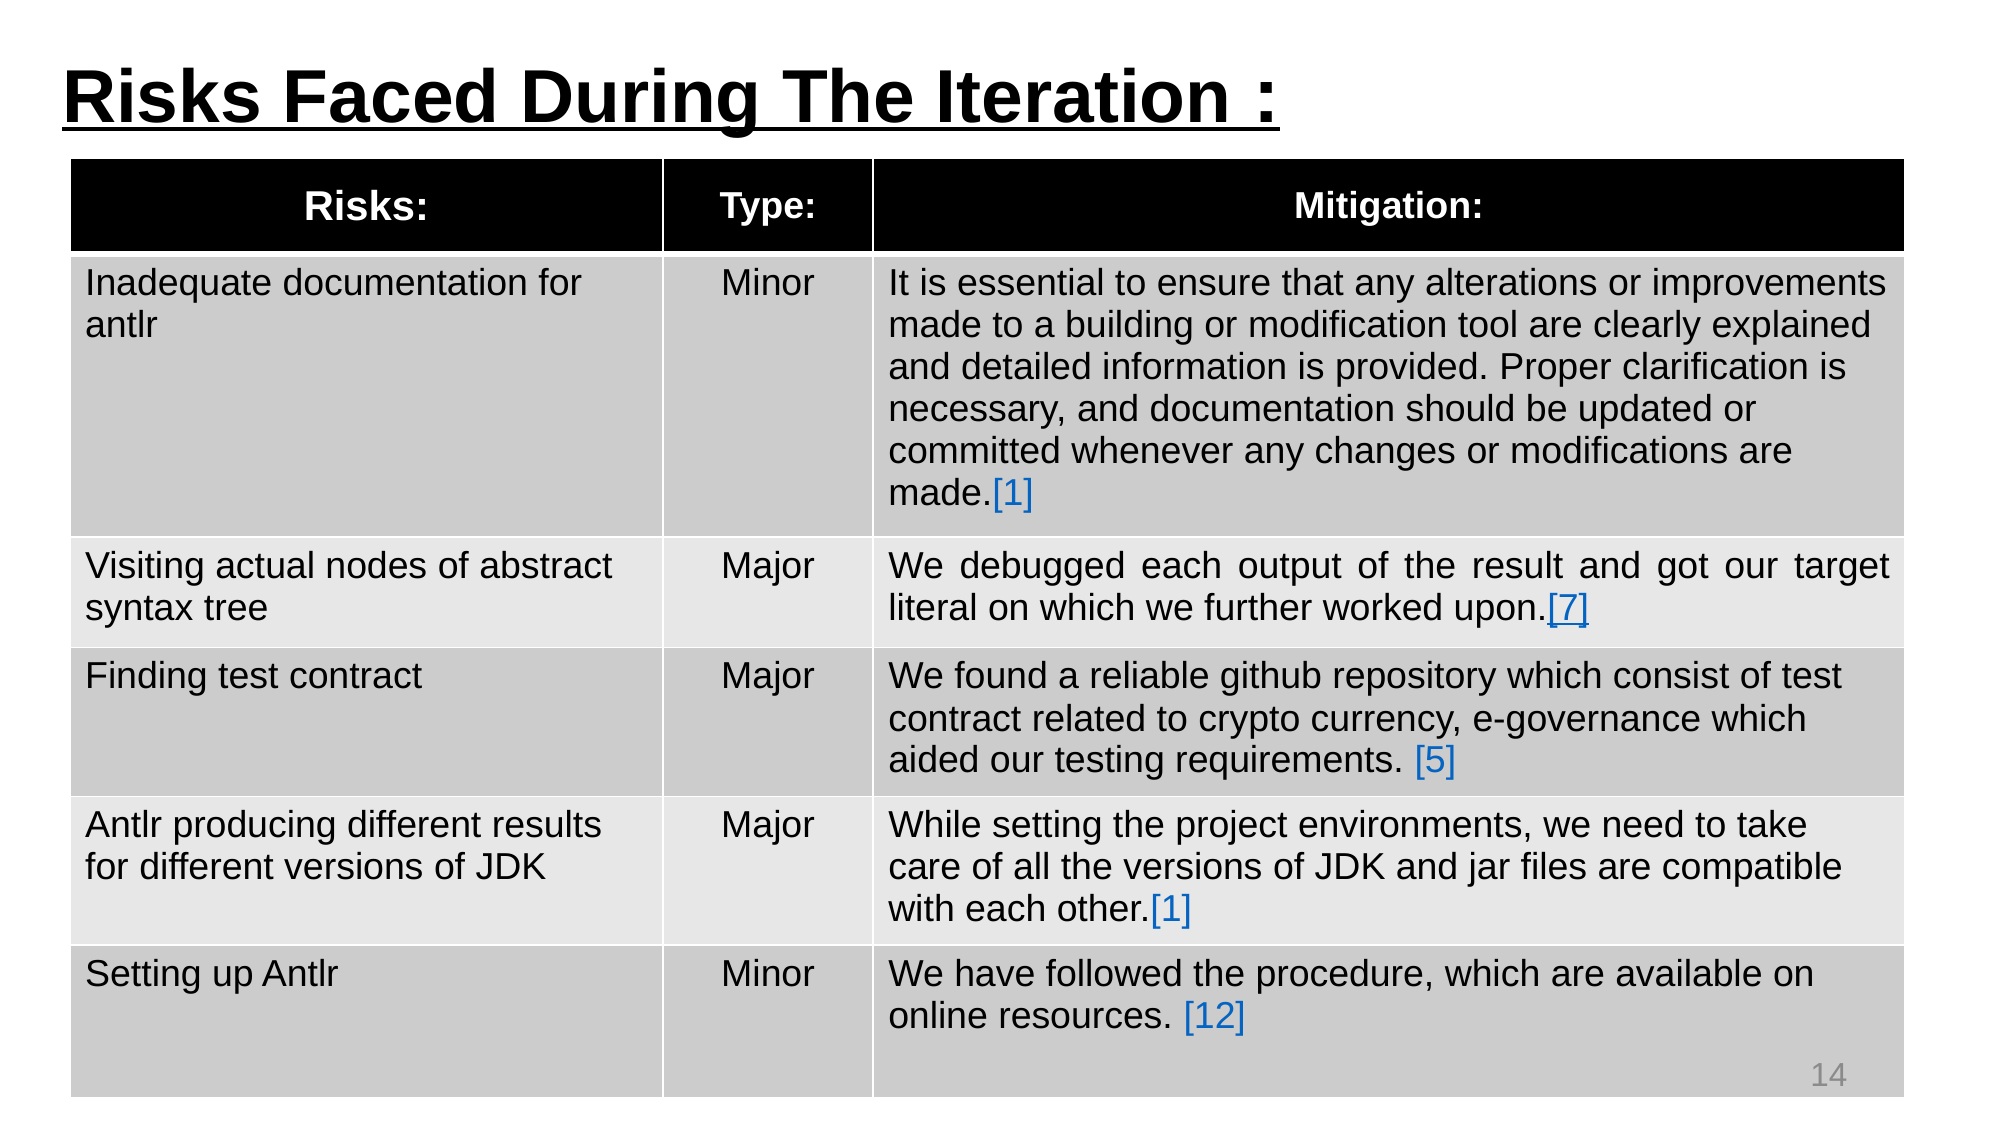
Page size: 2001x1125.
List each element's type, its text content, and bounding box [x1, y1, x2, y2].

table_cell We found a reliable github repository which consist of test contract related to crypto currency, e-governance which aided our testing requirements. [5] [874, 648, 1904, 796]
title Risks Faced During The Iteration : [47, 69, 1773, 125]
table_cell Minor [664, 946, 872, 1097]
table_cell Minor [664, 257, 872, 536]
table_cell Inadequate documentation for antlr [71, 257, 662, 536]
table_header Mitigation: [874, 159, 1904, 251]
table_cell Antlr producing different results for different versions of JDK [71, 797, 662, 944]
table_cell Major [664, 538, 872, 647]
table_cell Finding test contract [71, 648, 662, 796]
table_cell It is essential to ensure that any alterations or improvements made to a building or modification tool are clearly explained and detailed information is provided. Proper clarification is necessary, and documentation should be updated or committed whenever any changes or modifications are made.[1] [874, 257, 1904, 536]
table_header Risks: [71, 159, 662, 251]
table_cell We have followed the procedure, which are available on online resources. [12] [874, 946, 1904, 1097]
table_header Type: [664, 159, 872, 251]
table_cell We debugged each output of the result and got our target literal on which we further worked upon.[7] [874, 538, 1904, 647]
table_cell While setting the project environments, we need to take care of all the versions of JDK and jar files are compatible with each other.[1] [874, 797, 1904, 944]
table_cell Visiting actual nodes of abstract syntax tree [71, 538, 662, 647]
slide_number 14 [1412, 1042, 1863, 1103]
table_cell Major [664, 797, 872, 944]
table_cell Setting up Antlr [71, 946, 662, 1097]
table_cell Major [664, 648, 872, 796]
